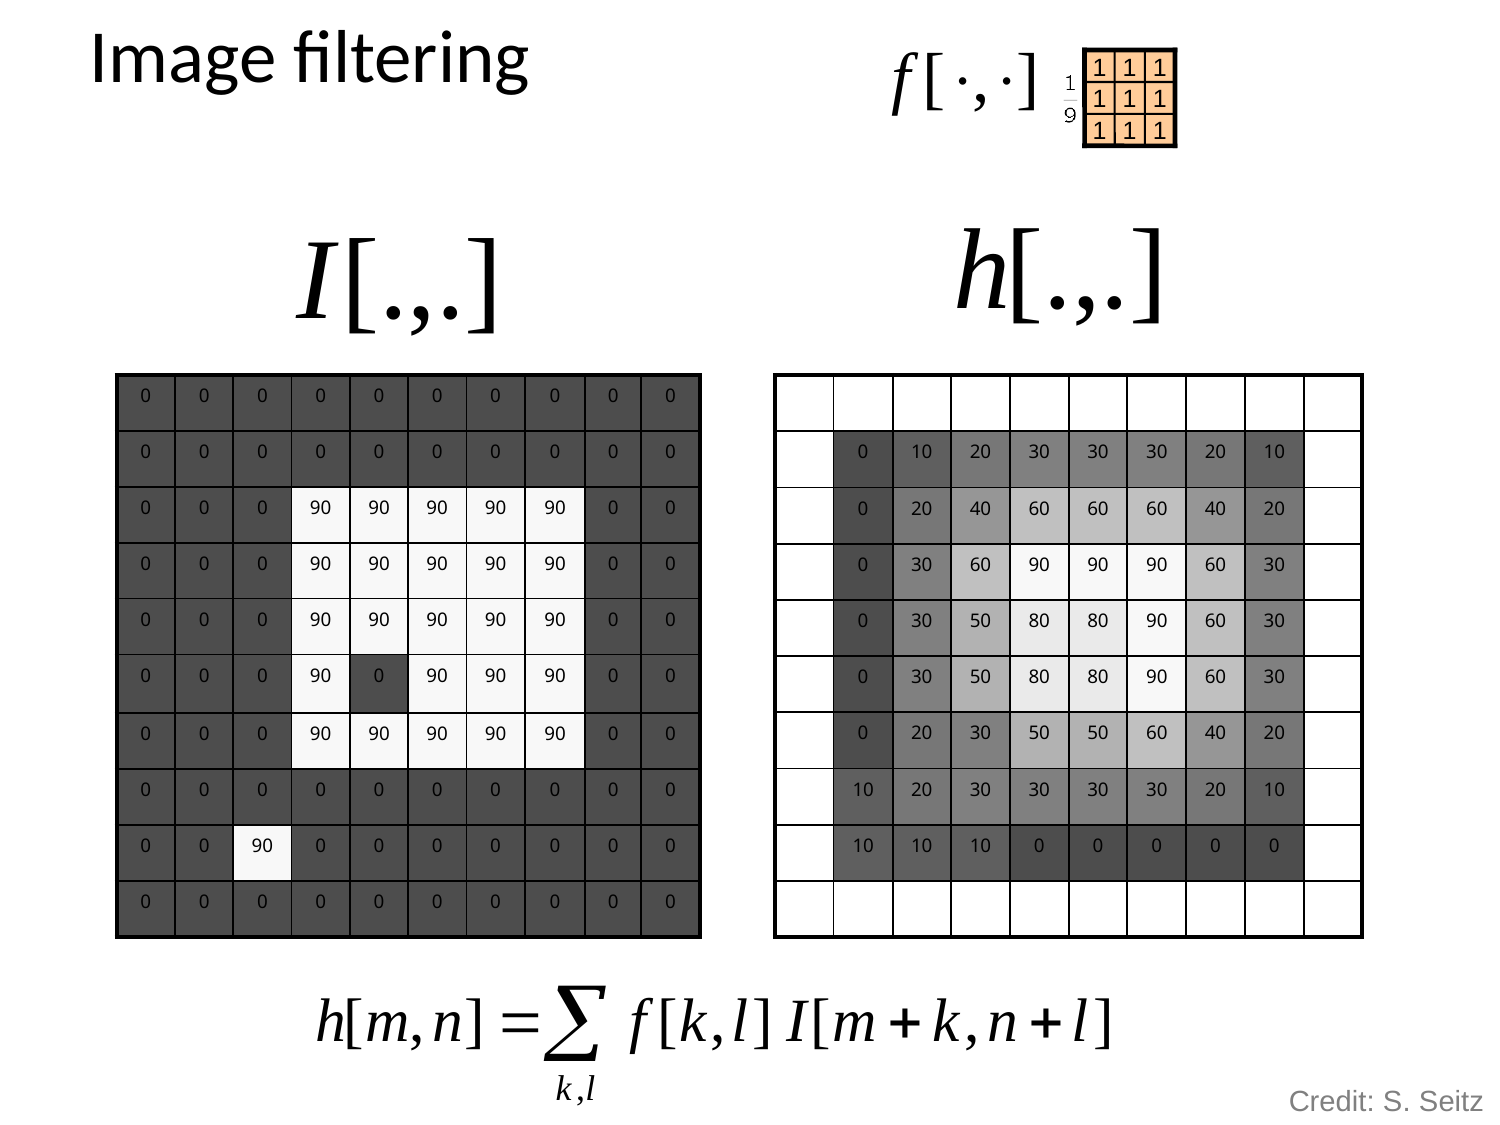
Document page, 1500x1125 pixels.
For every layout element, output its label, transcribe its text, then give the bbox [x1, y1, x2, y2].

table_cell 0 [834, 713, 892, 768]
table_cell 40 [1187, 488, 1244, 543]
table_cell 0 [351, 826, 407, 880]
table_cell 90 [526, 599, 584, 654]
table_cell 90 [1070, 545, 1126, 599]
table_cell 0 [642, 544, 698, 598]
table_cell 80 [1070, 657, 1126, 711]
table_cell 0 [642, 714, 698, 768]
table_cell 0 [234, 882, 291, 935]
table_cell [1128, 882, 1185, 935]
table_cell 30 [1128, 769, 1185, 824]
table_cell 0 [176, 655, 232, 712]
table_cell 0 [586, 714, 640, 768]
table_cell 30 [894, 601, 950, 655]
table_cell 10 [834, 769, 892, 824]
table_cell 90 [292, 544, 349, 598]
table_cell 30 [1011, 432, 1068, 487]
table_cell 0 [526, 432, 584, 486]
table_cell 0 [834, 545, 892, 599]
table_cell 0 [834, 488, 892, 543]
table_cell 0 [234, 544, 291, 598]
table_header 0 [526, 377, 584, 430]
table_cell 50 [952, 601, 1009, 655]
table_header 0 [292, 377, 349, 430]
table_cell 90 [409, 655, 466, 712]
table_header [834, 377, 892, 430]
table_cell 80 [1011, 657, 1068, 711]
table_cell 90 [467, 599, 524, 654]
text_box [936, 202, 1185, 357]
table_cell 0 [176, 826, 232, 880]
table_cell 80 [1070, 601, 1126, 655]
table_cell 20 [1246, 713, 1303, 768]
table_cell [777, 713, 833, 768]
table_cell 90 [467, 488, 524, 542]
table_cell 0 [586, 488, 640, 542]
table_cell 90 [1011, 545, 1068, 599]
table_cell 0 [642, 826, 698, 880]
table_cell 0 [119, 826, 174, 880]
table_cell 30 [1246, 601, 1303, 655]
table_cell 0 [526, 770, 584, 824]
table_cell 10 [894, 432, 950, 487]
table_cell 90 [351, 544, 407, 598]
table_header [1187, 377, 1244, 430]
table_cell 20 [1246, 488, 1303, 543]
table_cell 90 [292, 714, 349, 768]
table_cell 90 [409, 544, 466, 598]
table_cell 90 [292, 488, 349, 542]
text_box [305, 974, 1132, 1119]
table_cell 0 [409, 826, 466, 880]
table_cell 0 [1187, 826, 1244, 880]
table_cell 90 [1128, 657, 1185, 711]
table_cell 0 [526, 826, 584, 880]
table_header 0 [119, 377, 174, 430]
table_header 0 [467, 377, 524, 430]
table_cell [777, 882, 833, 935]
table_cell 0 [119, 714, 174, 768]
table_cell 0 [119, 544, 174, 598]
table_cell 0 [409, 770, 466, 824]
table_cell 0 [834, 657, 892, 711]
table_cell [1305, 882, 1360, 935]
table_cell [777, 601, 833, 655]
table_cell 0 [642, 655, 698, 712]
table_cell 90 [526, 488, 584, 542]
table_cell 0 [234, 432, 291, 486]
table_cell 0 [176, 544, 232, 598]
table_cell 0 [119, 655, 174, 712]
table_cell 90 [234, 826, 291, 880]
table_cell 50 [1011, 713, 1068, 768]
table_cell 0 [119, 882, 174, 935]
table_cell 90 [351, 714, 407, 768]
table_cell 60 [952, 545, 1009, 599]
table_cell 20 [952, 432, 1009, 487]
table_header 0 [409, 377, 466, 430]
table_cell [952, 882, 1009, 935]
table_cell 0 [234, 488, 291, 542]
table_cell 0 [642, 770, 698, 824]
table_cell [1305, 601, 1360, 655]
table_cell 90 [351, 599, 407, 654]
table_cell 0 [119, 599, 174, 654]
table_cell [1305, 488, 1360, 543]
table_cell 10 [1246, 432, 1303, 487]
table_cell 90 [526, 544, 584, 598]
table_cell 90 [467, 714, 524, 768]
table_cell 0 [409, 882, 466, 935]
table_cell [1070, 882, 1126, 935]
table_cell 30 [952, 769, 1009, 824]
table_cell 80 [1011, 601, 1068, 655]
table_cell [1305, 826, 1360, 880]
table_cell 0 [1011, 826, 1068, 880]
table_header 0 [176, 377, 232, 430]
table_cell 0 [351, 655, 407, 712]
table_cell 20 [894, 488, 950, 543]
table_cell 0 [292, 770, 349, 824]
table_cell 0 [176, 599, 232, 654]
table_cell 0 [351, 882, 407, 935]
table_cell [777, 657, 833, 711]
table_header [1128, 377, 1185, 430]
table_cell [1305, 432, 1360, 487]
table_cell 0 [467, 882, 524, 935]
table_cell [1246, 882, 1303, 935]
table_cell 20 [894, 713, 950, 768]
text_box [1062, 49, 1176, 147]
table_cell 0 [586, 882, 640, 935]
table_cell 60 [1187, 657, 1244, 711]
table_cell [777, 769, 833, 824]
table_cell 0 [467, 432, 524, 486]
table_cell [894, 882, 950, 935]
table_cell 0 [642, 882, 698, 935]
table_cell 0 [119, 432, 174, 486]
table_cell 0 [234, 599, 291, 654]
table_cell 0 [176, 488, 232, 542]
table_header 0 [351, 377, 407, 430]
table_header [777, 377, 833, 430]
table_header 0 [642, 377, 698, 430]
table_cell 0 [351, 770, 407, 824]
table_cell 0 [834, 432, 892, 487]
table_header [952, 377, 1009, 430]
table_cell 30 [1246, 545, 1303, 599]
table_cell 0 [586, 544, 640, 598]
table_cell 0 [1246, 826, 1303, 880]
table_cell 0 [176, 882, 232, 935]
table_cell 30 [894, 657, 950, 711]
table_cell 0 [834, 601, 892, 655]
table_cell [1305, 545, 1360, 599]
table_cell 30 [1011, 769, 1068, 824]
table_cell 90 [409, 599, 466, 654]
table_header 0 [586, 377, 640, 430]
table_cell 50 [1070, 713, 1126, 768]
table_cell 0 [586, 655, 640, 712]
table_cell 0 [234, 770, 291, 824]
table_cell 0 [642, 488, 698, 542]
table_cell [1305, 713, 1360, 768]
table_header [894, 377, 950, 430]
table_cell 60 [1128, 488, 1185, 543]
table_cell [1305, 657, 1360, 711]
table_cell 0 [119, 770, 174, 824]
table_cell 0 [176, 432, 232, 486]
table_cell 30 [952, 713, 1009, 768]
table_cell 0 [234, 655, 291, 712]
table_cell 40 [952, 488, 1009, 543]
table_cell [1011, 882, 1068, 935]
table_cell 90 [292, 599, 349, 654]
table_cell 0 [642, 432, 698, 486]
table_cell 0 [467, 770, 524, 824]
table_cell 20 [1187, 432, 1244, 487]
table_cell [777, 826, 833, 880]
table_cell 0 [119, 488, 174, 542]
table_cell 90 [467, 544, 524, 598]
table_header [1070, 377, 1126, 430]
table_cell 90 [409, 488, 466, 542]
table_cell 0 [586, 599, 640, 654]
table_cell 10 [894, 826, 950, 880]
table_cell 0 [176, 770, 232, 824]
table_cell 60 [1187, 545, 1244, 599]
table_cell [777, 432, 833, 487]
table_cell 40 [1187, 713, 1244, 768]
table_cell 90 [351, 488, 407, 542]
table_cell 20 [894, 769, 950, 824]
table_cell 90 [526, 655, 584, 712]
table_cell 0 [292, 432, 349, 486]
table_cell [777, 488, 833, 543]
table_cell 0 [176, 714, 232, 768]
table_header [1011, 377, 1068, 430]
table_cell 90 [409, 714, 466, 768]
table_cell 30 [894, 545, 950, 599]
table_cell 20 [1187, 769, 1244, 824]
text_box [867, 37, 1047, 131]
table_cell 60 [1070, 488, 1126, 543]
table_cell 30 [1070, 769, 1126, 824]
table_cell 0 [467, 826, 524, 880]
table_header [1305, 377, 1360, 430]
table_cell 0 [586, 770, 640, 824]
table_cell 0 [292, 882, 349, 935]
table_cell 90 [292, 655, 349, 712]
table_cell 90 [467, 655, 524, 712]
table_cell 0 [1128, 826, 1185, 880]
table_cell 90 [1128, 545, 1185, 599]
table_cell [834, 882, 892, 935]
table_cell 0 [1070, 826, 1126, 880]
table_cell 50 [952, 657, 1009, 711]
table_cell 90 [1128, 601, 1185, 655]
table_cell 60 [1187, 601, 1244, 655]
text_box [275, 212, 514, 367]
text_box Credit: S. Seitz [1273, 1074, 1500, 1125]
table_cell [777, 545, 833, 599]
table_cell 30 [1070, 432, 1126, 487]
table_cell 90 [526, 714, 584, 768]
table_cell 10 [952, 826, 1009, 880]
table_cell 30 [1128, 432, 1185, 487]
table_cell 30 [1246, 657, 1303, 711]
table_cell 0 [351, 432, 407, 486]
table_header [1246, 377, 1303, 430]
table_cell 0 [586, 432, 640, 486]
table_header 0 [234, 377, 291, 430]
table_cell 0 [526, 882, 584, 935]
text_box Image filtering [74, 0, 1425, 188]
table_cell 0 [409, 432, 466, 486]
table_cell 10 [1246, 769, 1303, 824]
table_cell 60 [1011, 488, 1068, 543]
table_cell 0 [586, 826, 640, 880]
table_cell 0 [292, 826, 349, 880]
table_cell [1187, 882, 1244, 935]
table_cell 10 [834, 826, 892, 880]
table_cell 0 [642, 599, 698, 654]
table_cell 60 [1128, 713, 1185, 768]
table_cell [1305, 769, 1360, 824]
table_cell 0 [234, 714, 291, 768]
